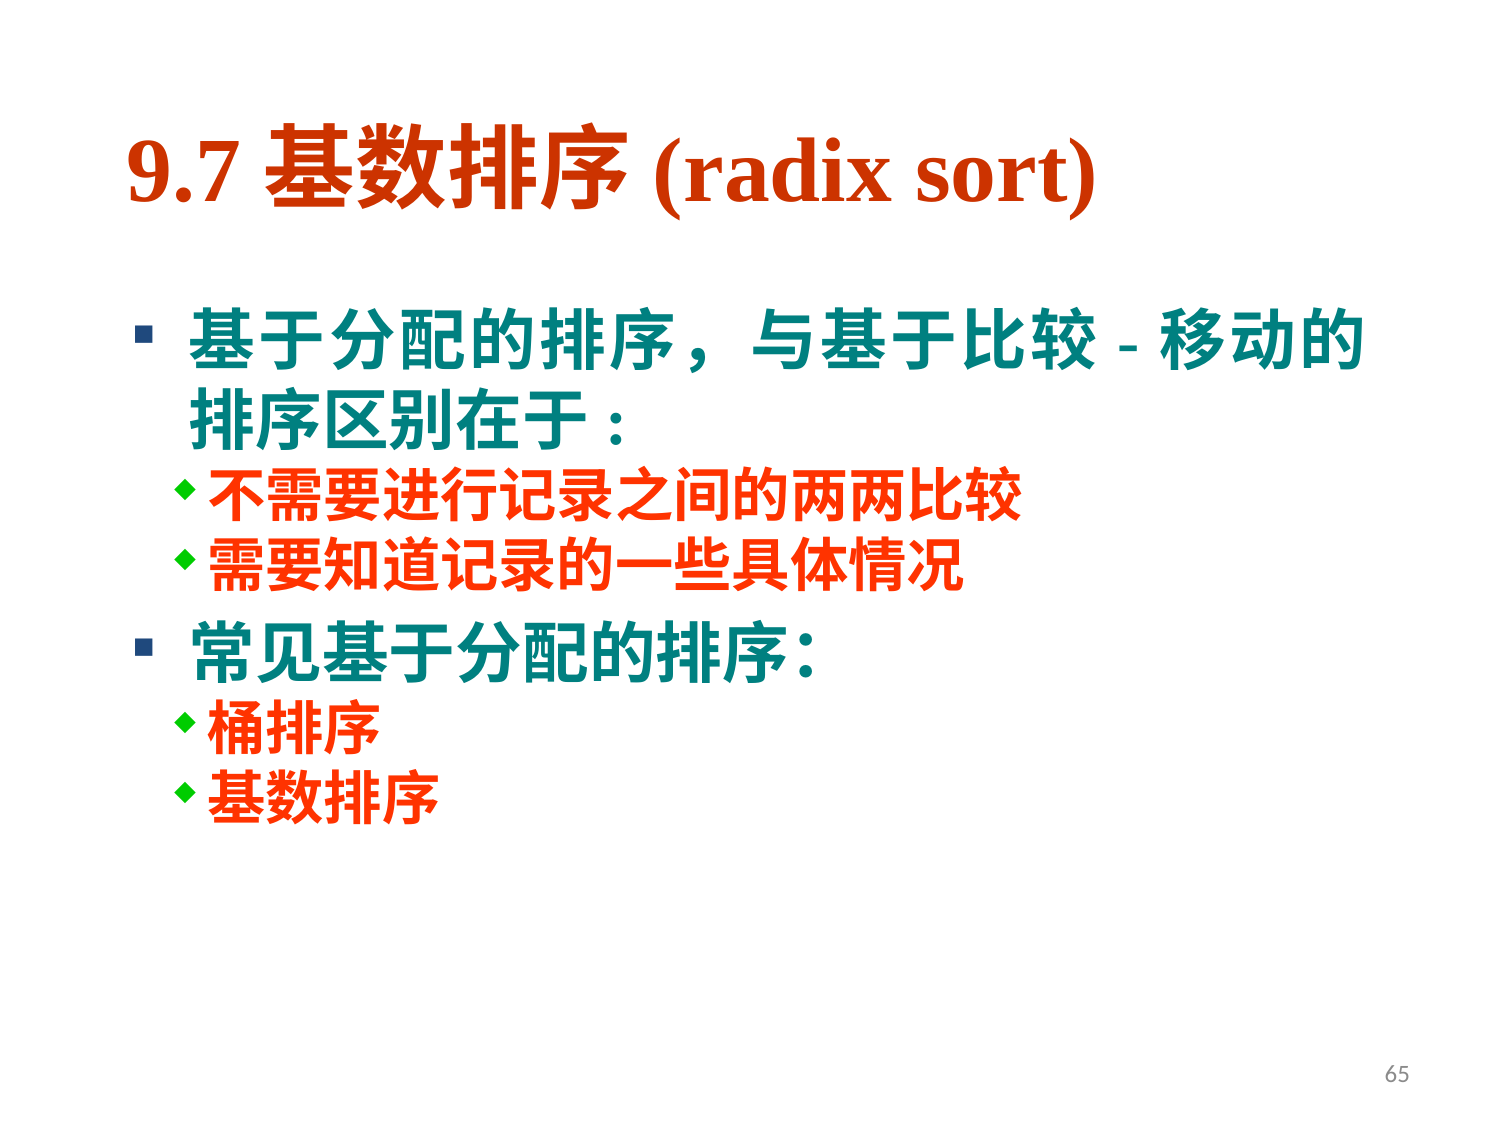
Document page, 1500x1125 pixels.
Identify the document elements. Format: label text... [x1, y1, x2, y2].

slide_number 65 [1074, 1042, 1425, 1103]
text_box 基于分配的排序，与基于比较-移动的排序区别在于: 不需要进行记录之间的两两比较 需要知道记录的一些具体情况 常见基于分配的排序： 桶排序 基数排序 [117, 290, 1382, 858]
text_box 9.7基数排序(radix sort) [112, 89, 1388, 240]
